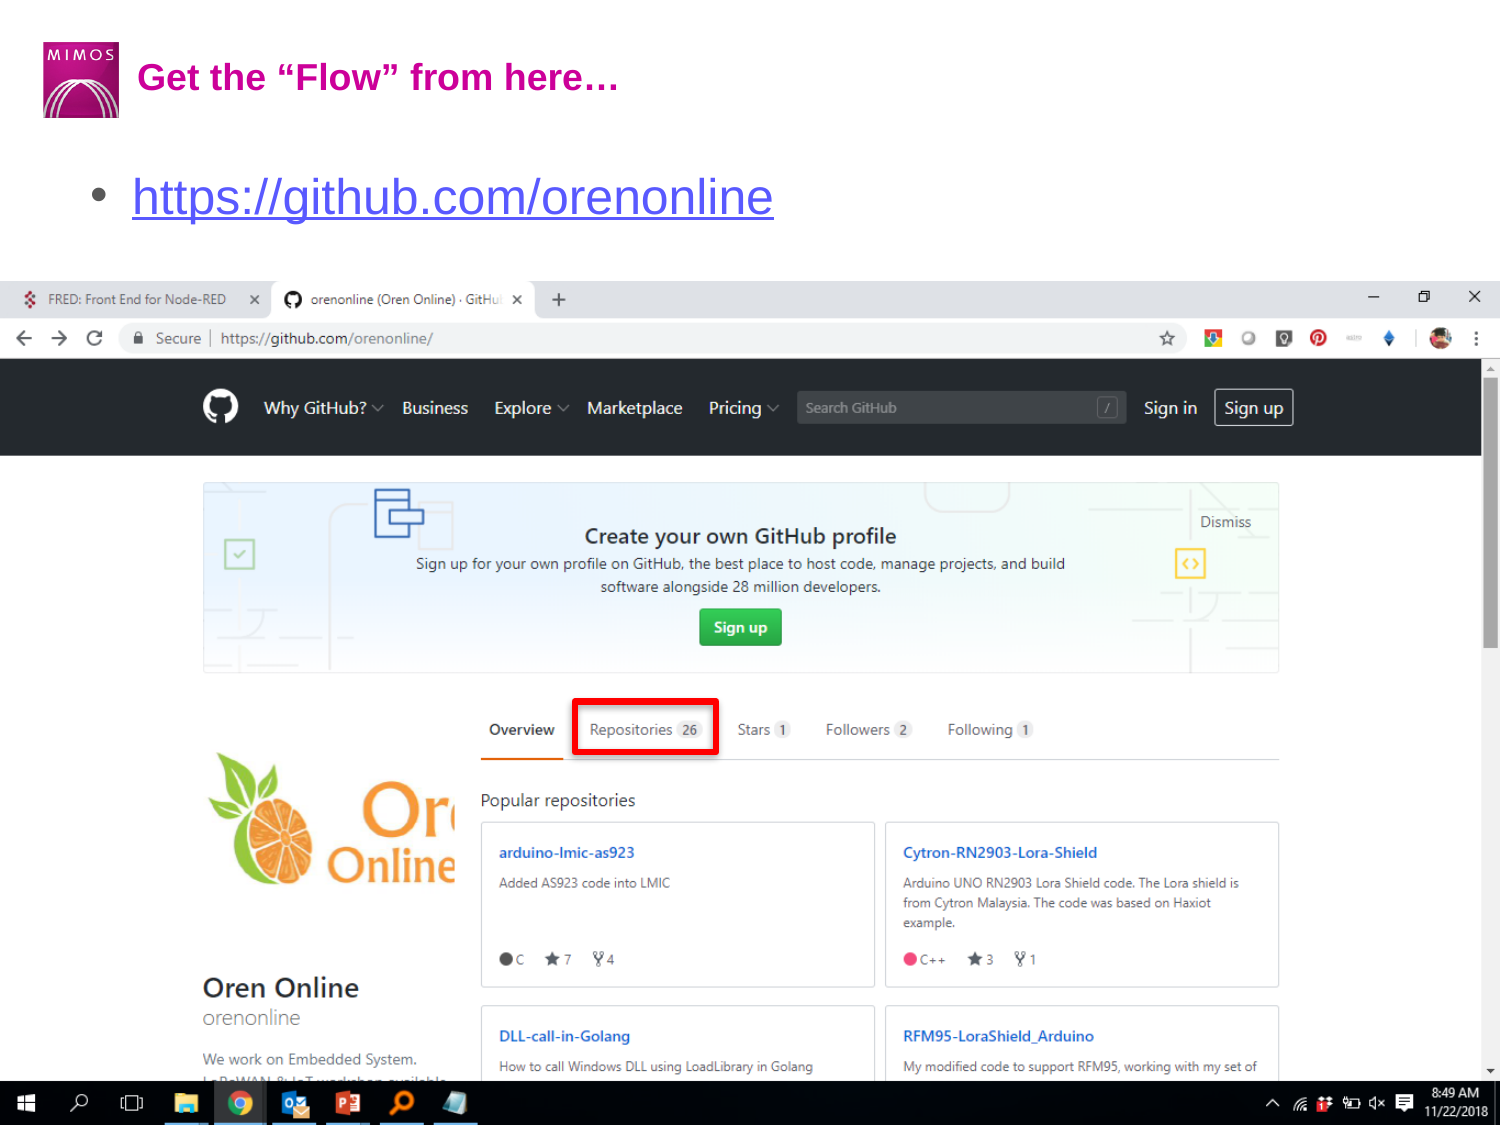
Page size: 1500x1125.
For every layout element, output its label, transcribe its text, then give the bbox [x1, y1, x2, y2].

picture [0, 281, 1500, 1125]
picture [43, 42, 119, 118]
list https://github.com/orenonline [75, 156, 1500, 281]
title Get the “Flow” from here… [122, 45, 1375, 106]
